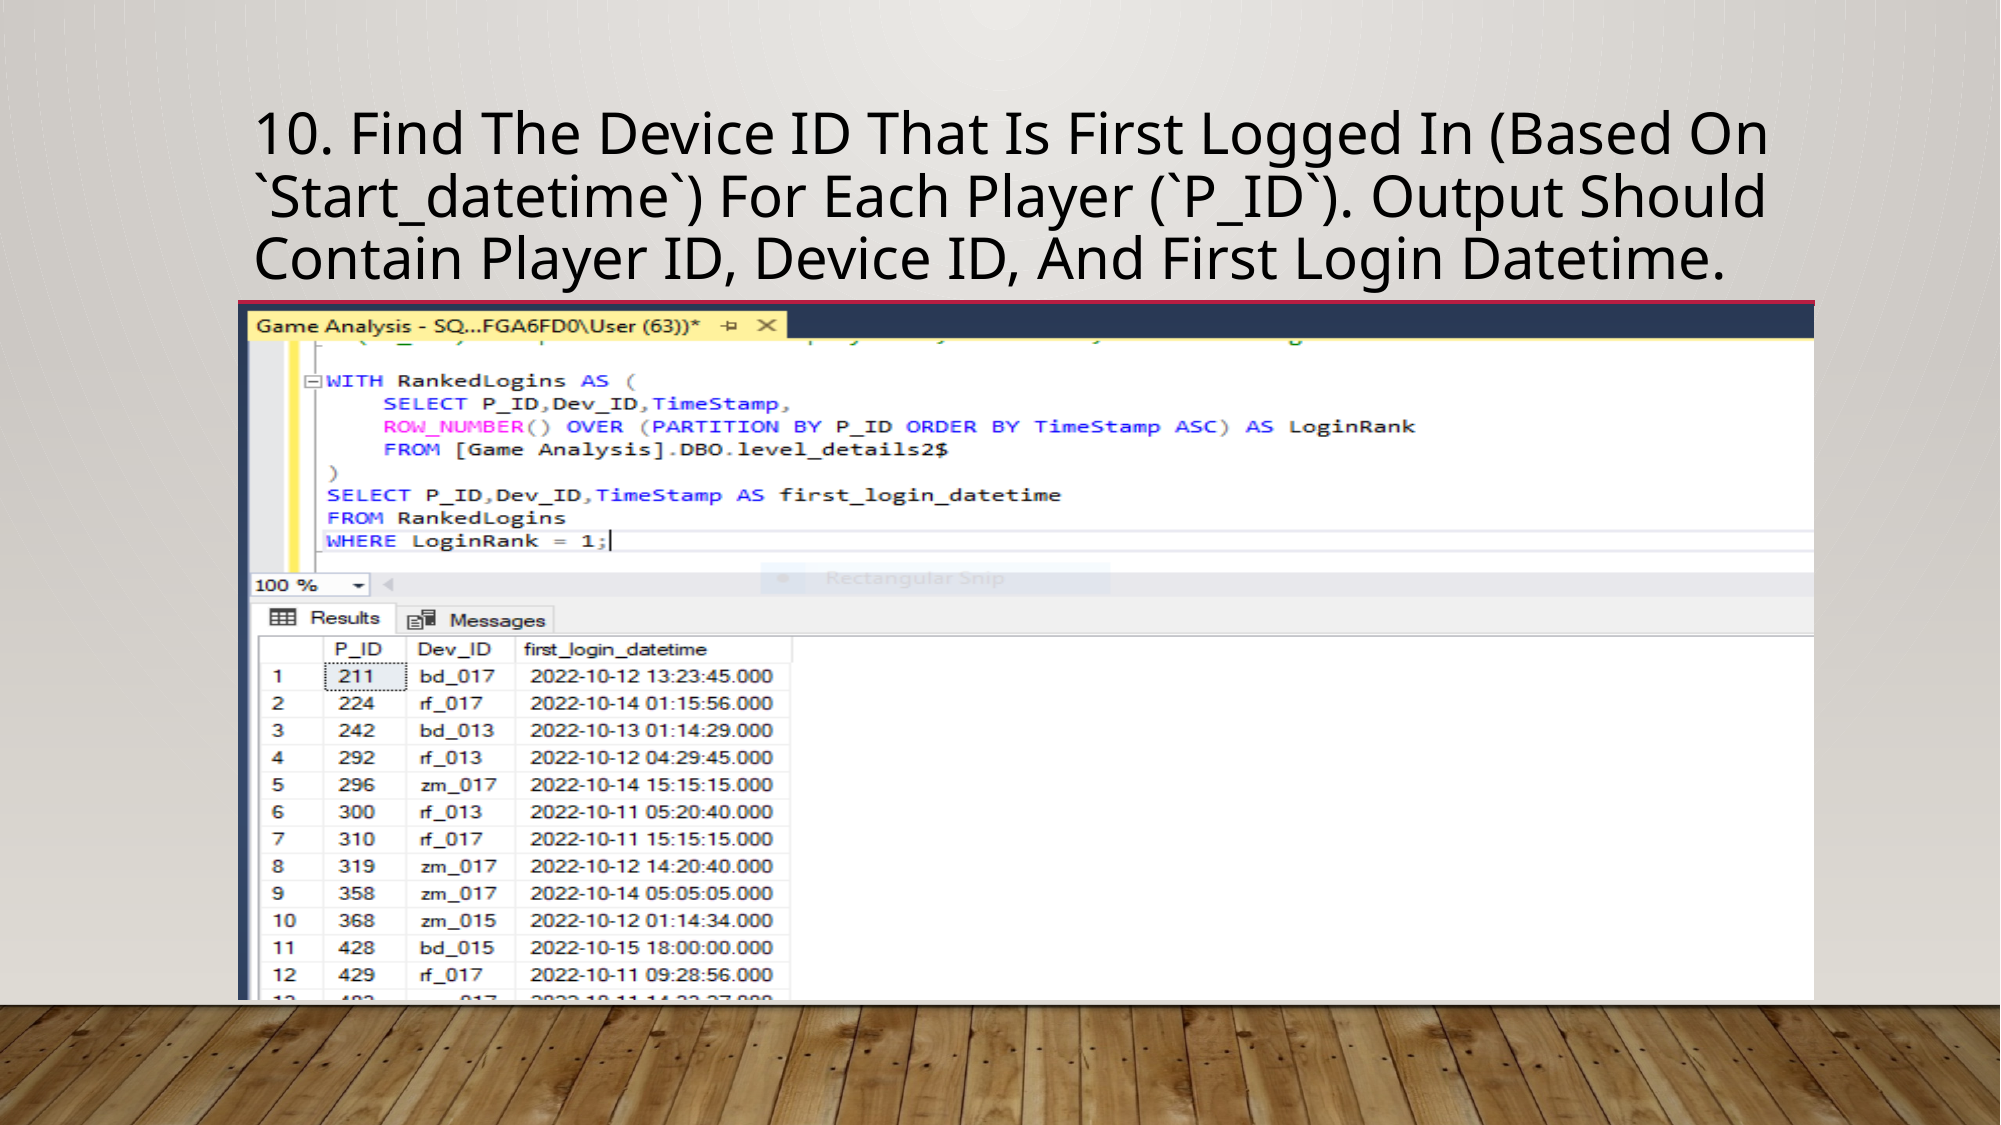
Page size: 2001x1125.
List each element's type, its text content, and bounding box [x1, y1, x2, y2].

title 10. Find The Device ID That Is First Logged In (Based On `Start_datetime`) For Each Player (`P_ID`). Output Should Contain Player ID, Device ID, And First Login Datetime. [238, 96, 1814, 303]
picture [0, 1005, 2000, 1125]
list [237, 303, 1814, 1000]
